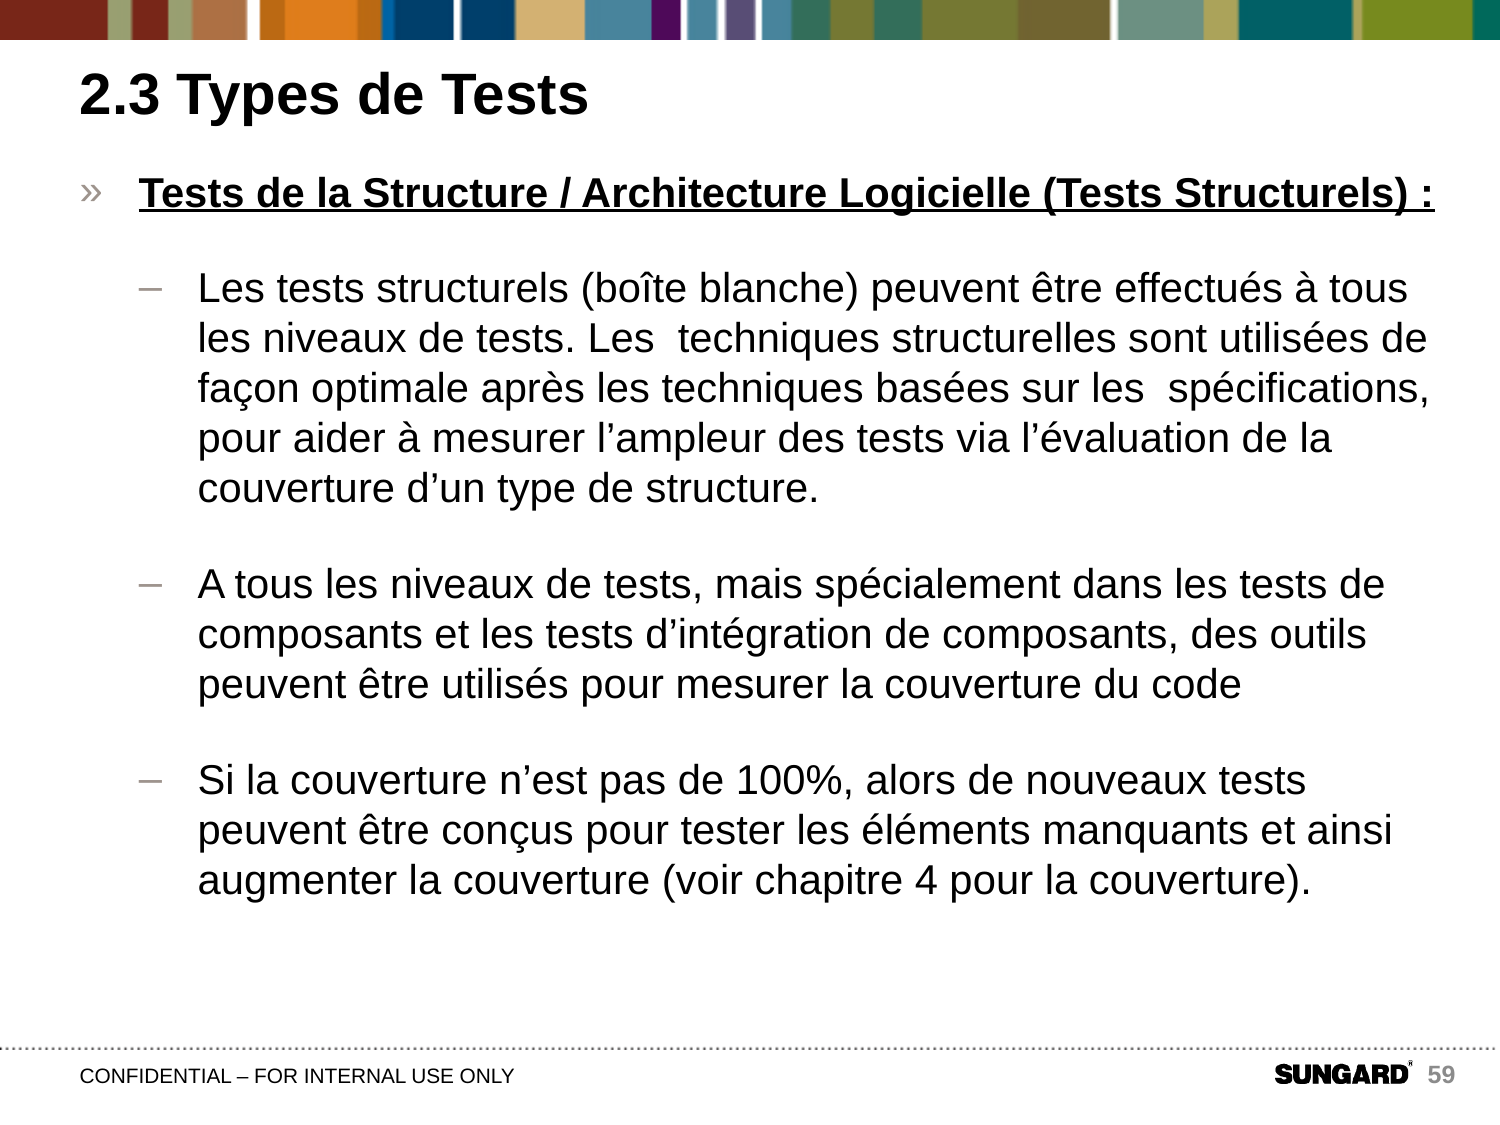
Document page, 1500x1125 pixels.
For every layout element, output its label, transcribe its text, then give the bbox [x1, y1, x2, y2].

slide_number 59 [1396, 1058, 1456, 1088]
picture [1275, 1060, 1396, 1084]
list Tests de la Structure / Architecture Logicielle (Tests Structurels) : Les tests structurels (boîte blanche) peuvent être effectués à tous les niveaux de tests. Les techniques structurelles sont utilisées de façon optimale après les techniques basées sur les spécifications, pour aider à mesurer l’ampleur des tests via l’évaluation de la couverture d’un type de structure. A tous les niveaux de tests, mais spécialement dans les tests de composants et les tests d’intégration de composants, des outils peuvent être utilisés pour mesurer la couverture du code Si la couverture n’est pas de 100%, alors de nouveaux tests peuvent être conçus pour tester les éléments manquants et ainsi augmenter la couverture (voir chapitre 4 pour la couverture). [79, 165, 1456, 1022]
picture [0, 1043, 1500, 1050]
title 2.3 Types de Tests [79, 55, 1456, 146]
picture [0, 0, 1500, 40]
